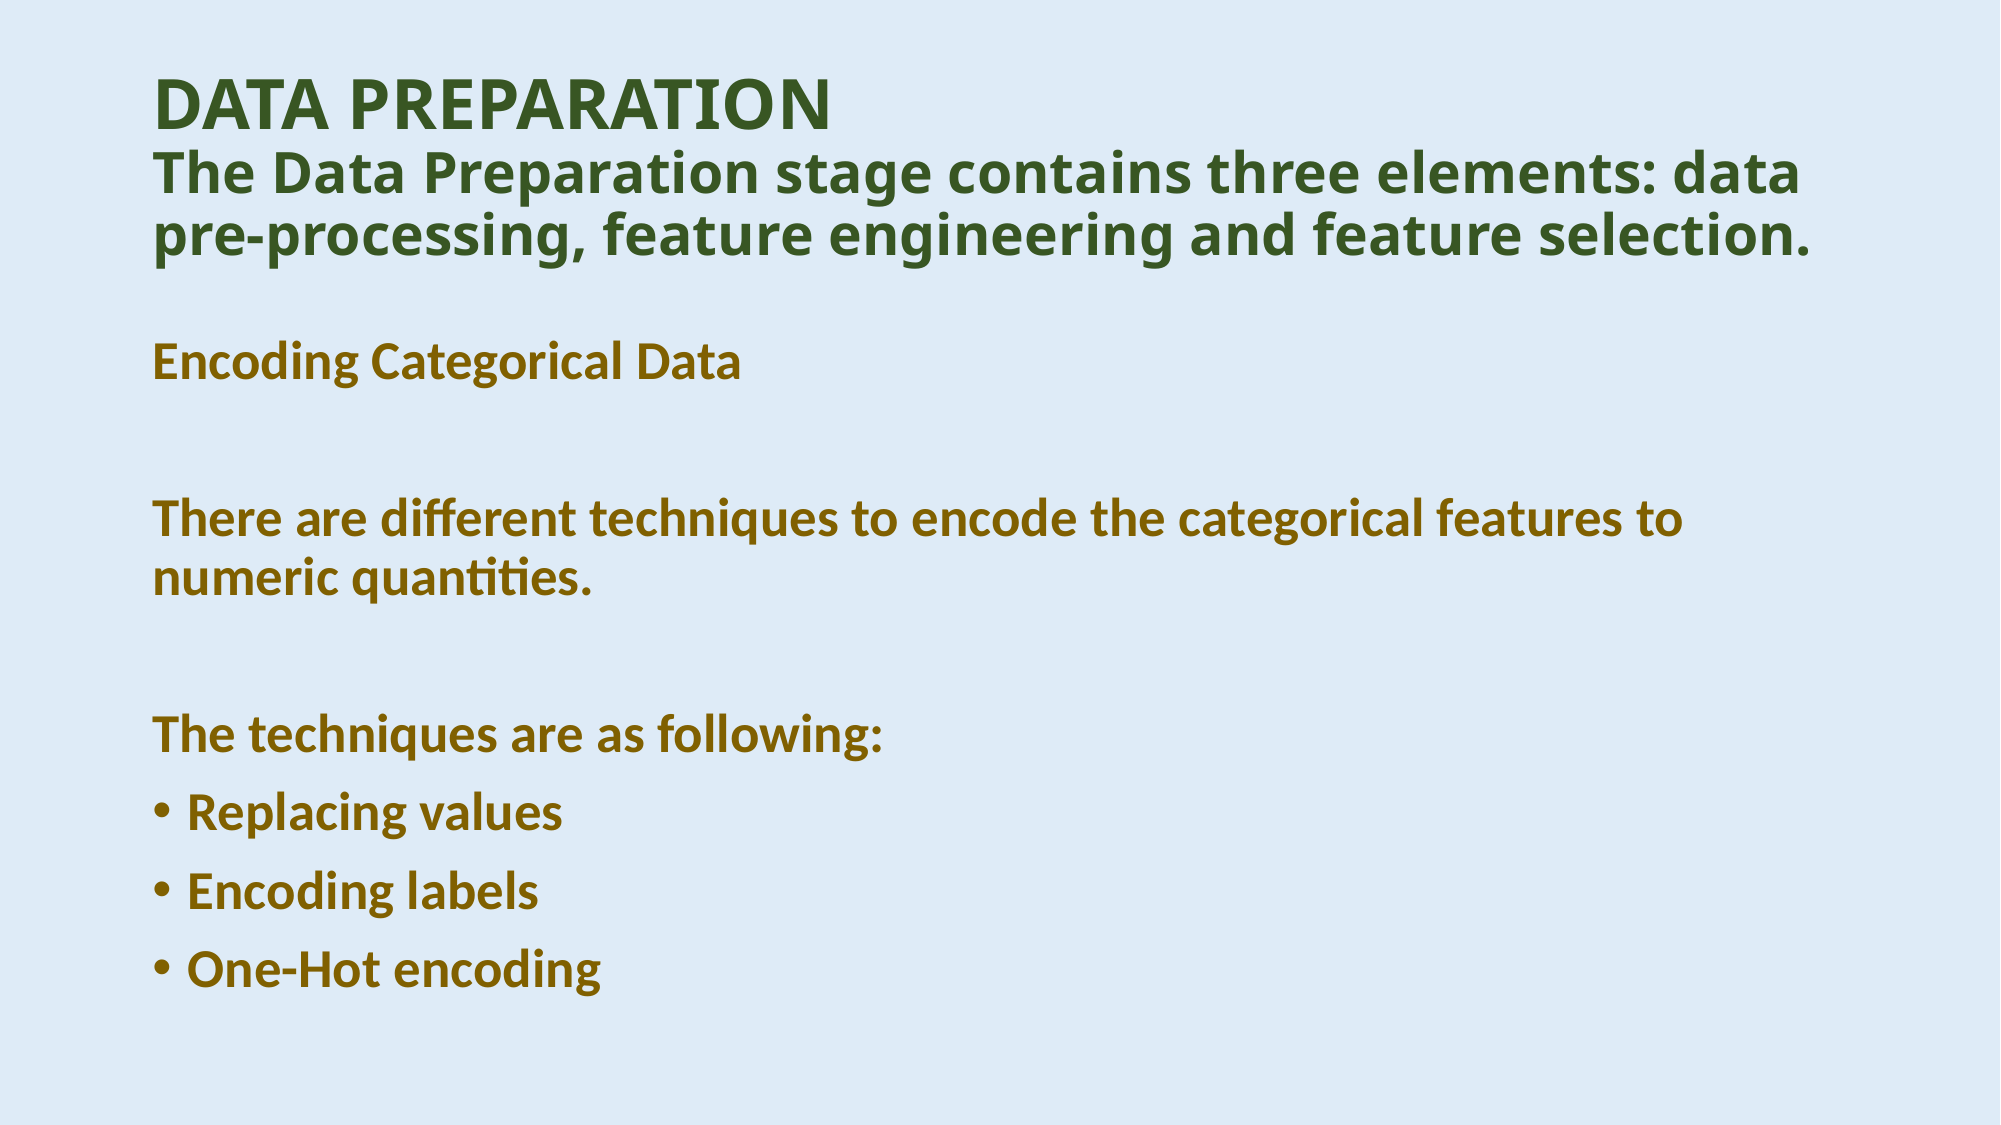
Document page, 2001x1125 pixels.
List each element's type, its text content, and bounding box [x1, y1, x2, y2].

list Encoding Categorical Data There are different techniques to encode the categorical features to numeric quantities. The techniques are as following: Replacing values Encoding labels One-Hot encoding [137, 324, 1863, 1014]
title DATA PREPARATION The Data Preparation stage contains three elements: data pre-processing, feature engineering and feature selection. [137, 59, 1863, 278]
